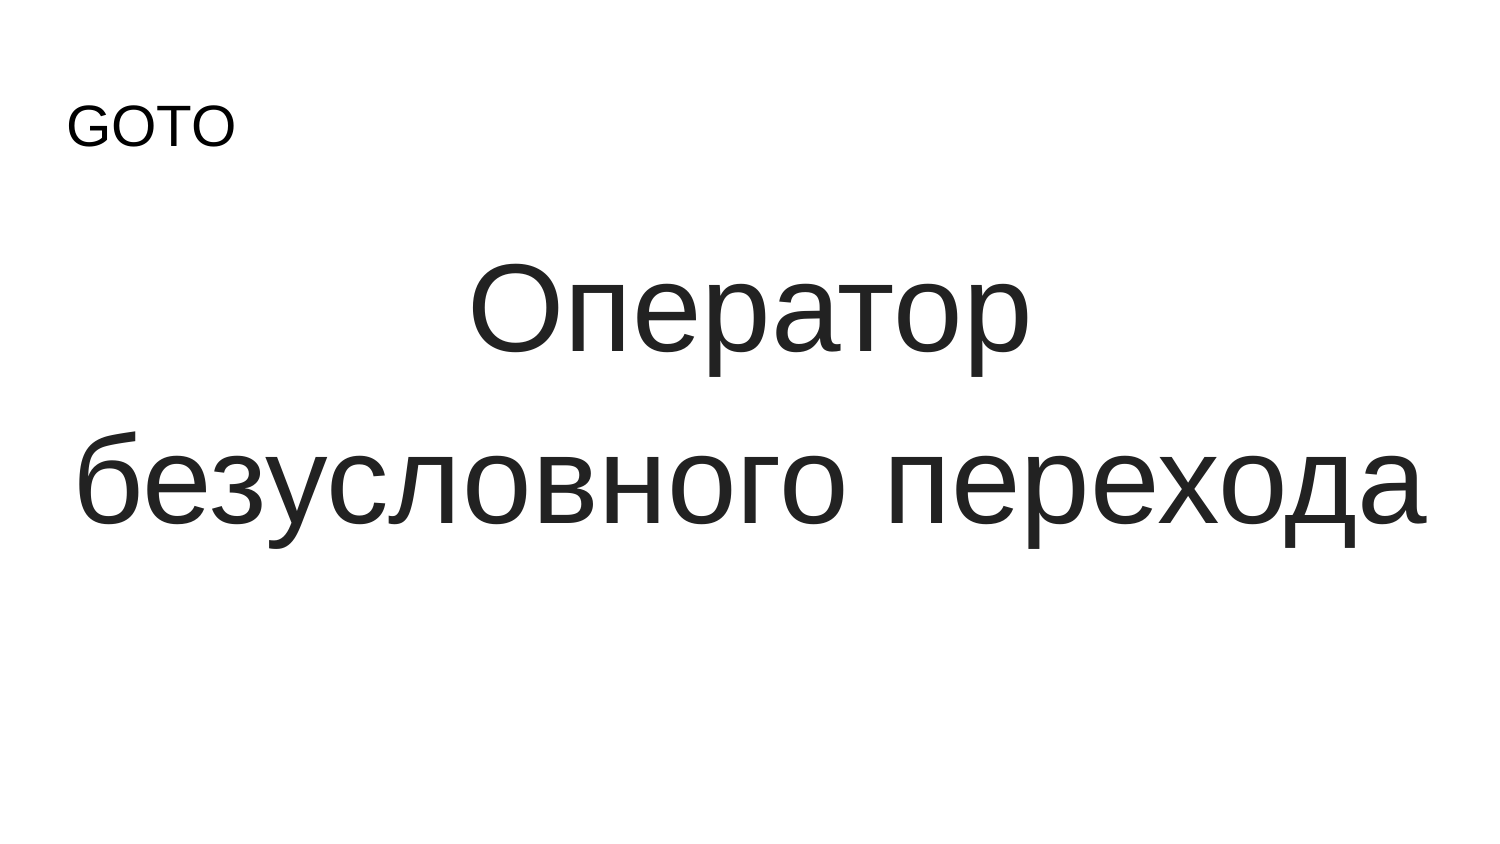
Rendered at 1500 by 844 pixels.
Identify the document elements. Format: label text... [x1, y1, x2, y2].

title GOTO [51, 72, 1449, 167]
list Оператор безусловного перехода [51, 189, 1449, 750]
